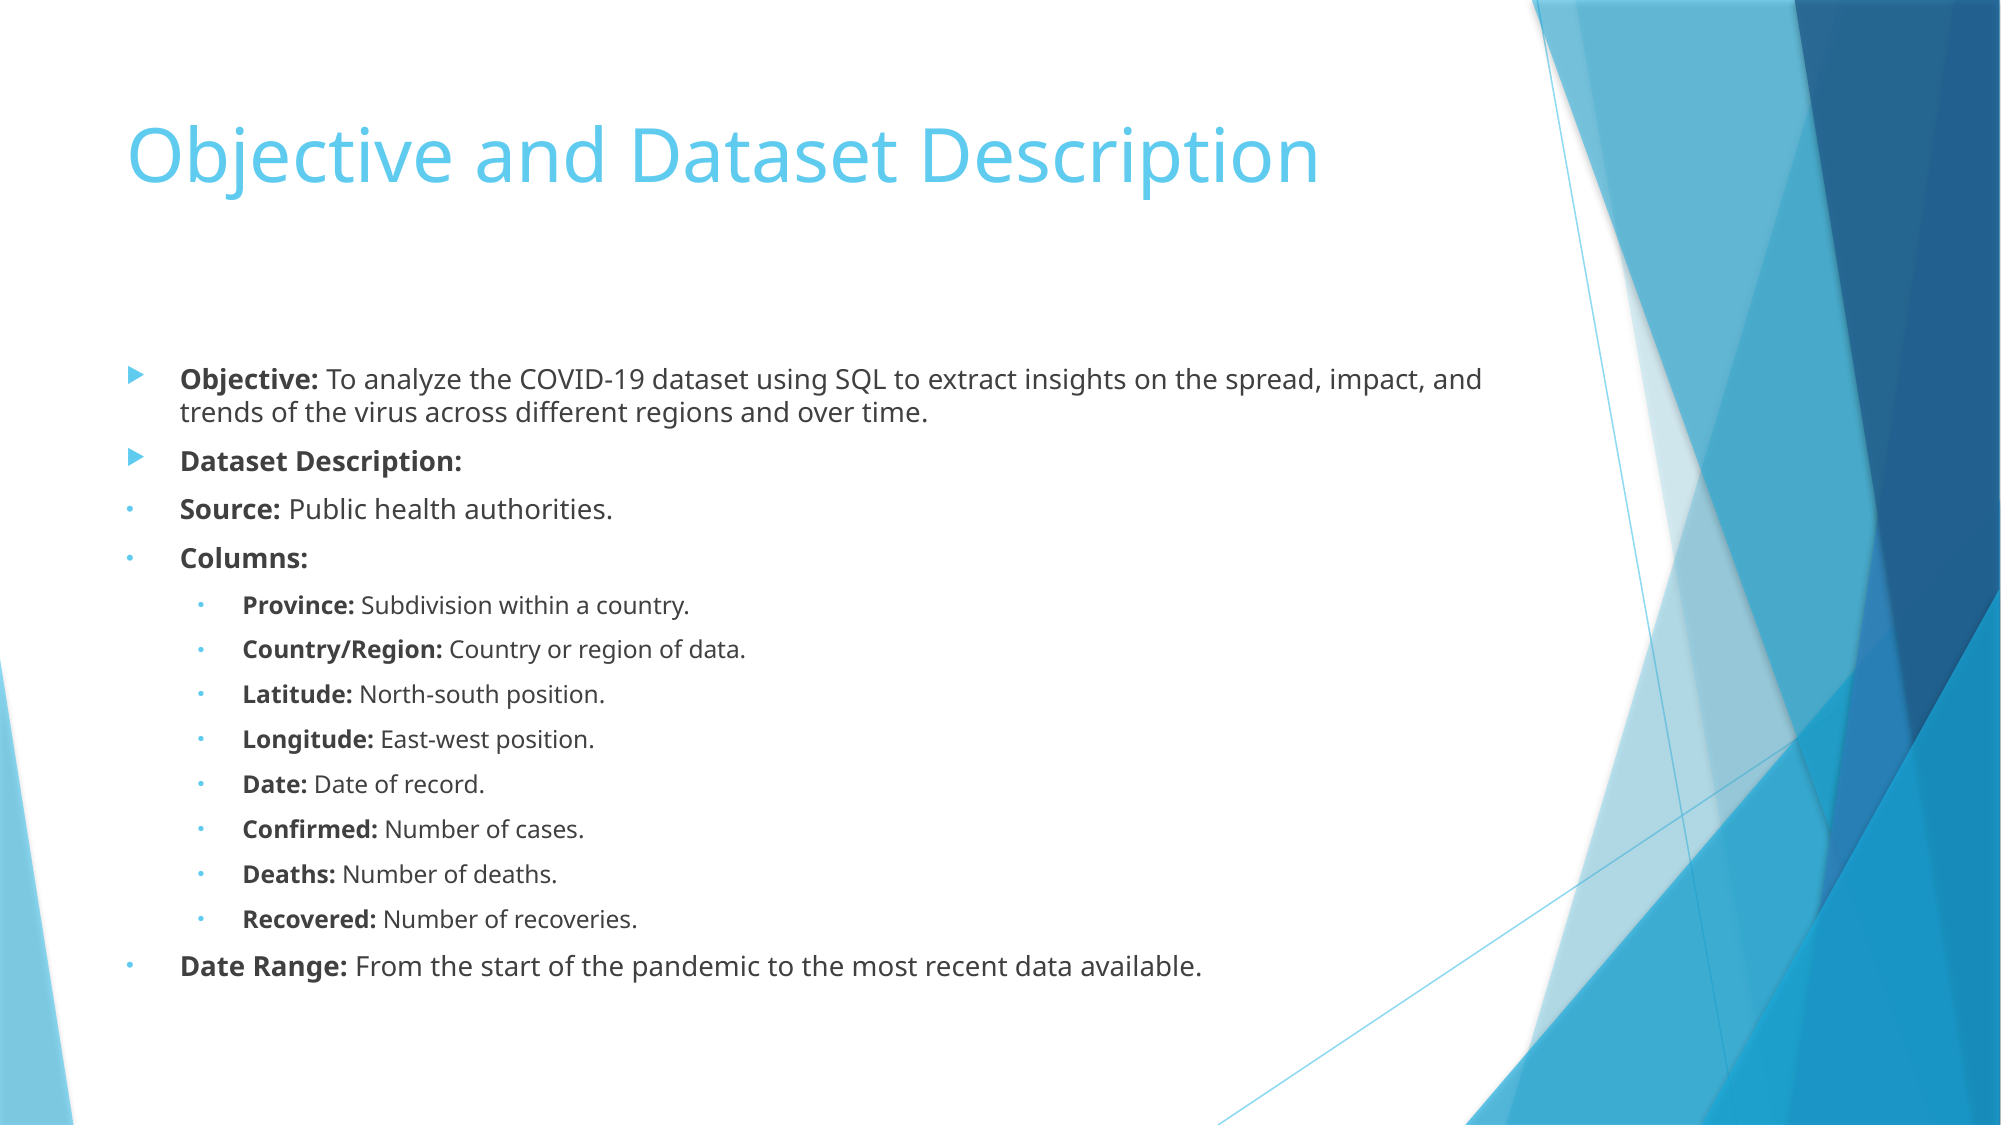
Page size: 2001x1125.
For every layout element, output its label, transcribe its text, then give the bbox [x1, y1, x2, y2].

list Objective: To analyze the COVID-19 dataset using SQL to extract insights on the spread, impact, and trends of the virus across different regions and over time. Dataset Description: Source: Public health authorities. Columns: Province: Subdivision within a country. Country/Region: Country or region of data. Latitude: North-south position. Longitude: East-west position. Date: Date of record. Confirmed: Number of cases. Deaths: Number of deaths. Recovered: Number of recoveries. Date Range: From the start of the pandemic to the most recent data available. [111, 354, 1522, 992]
title Objective and Dataset Description [111, 99, 1522, 317]
